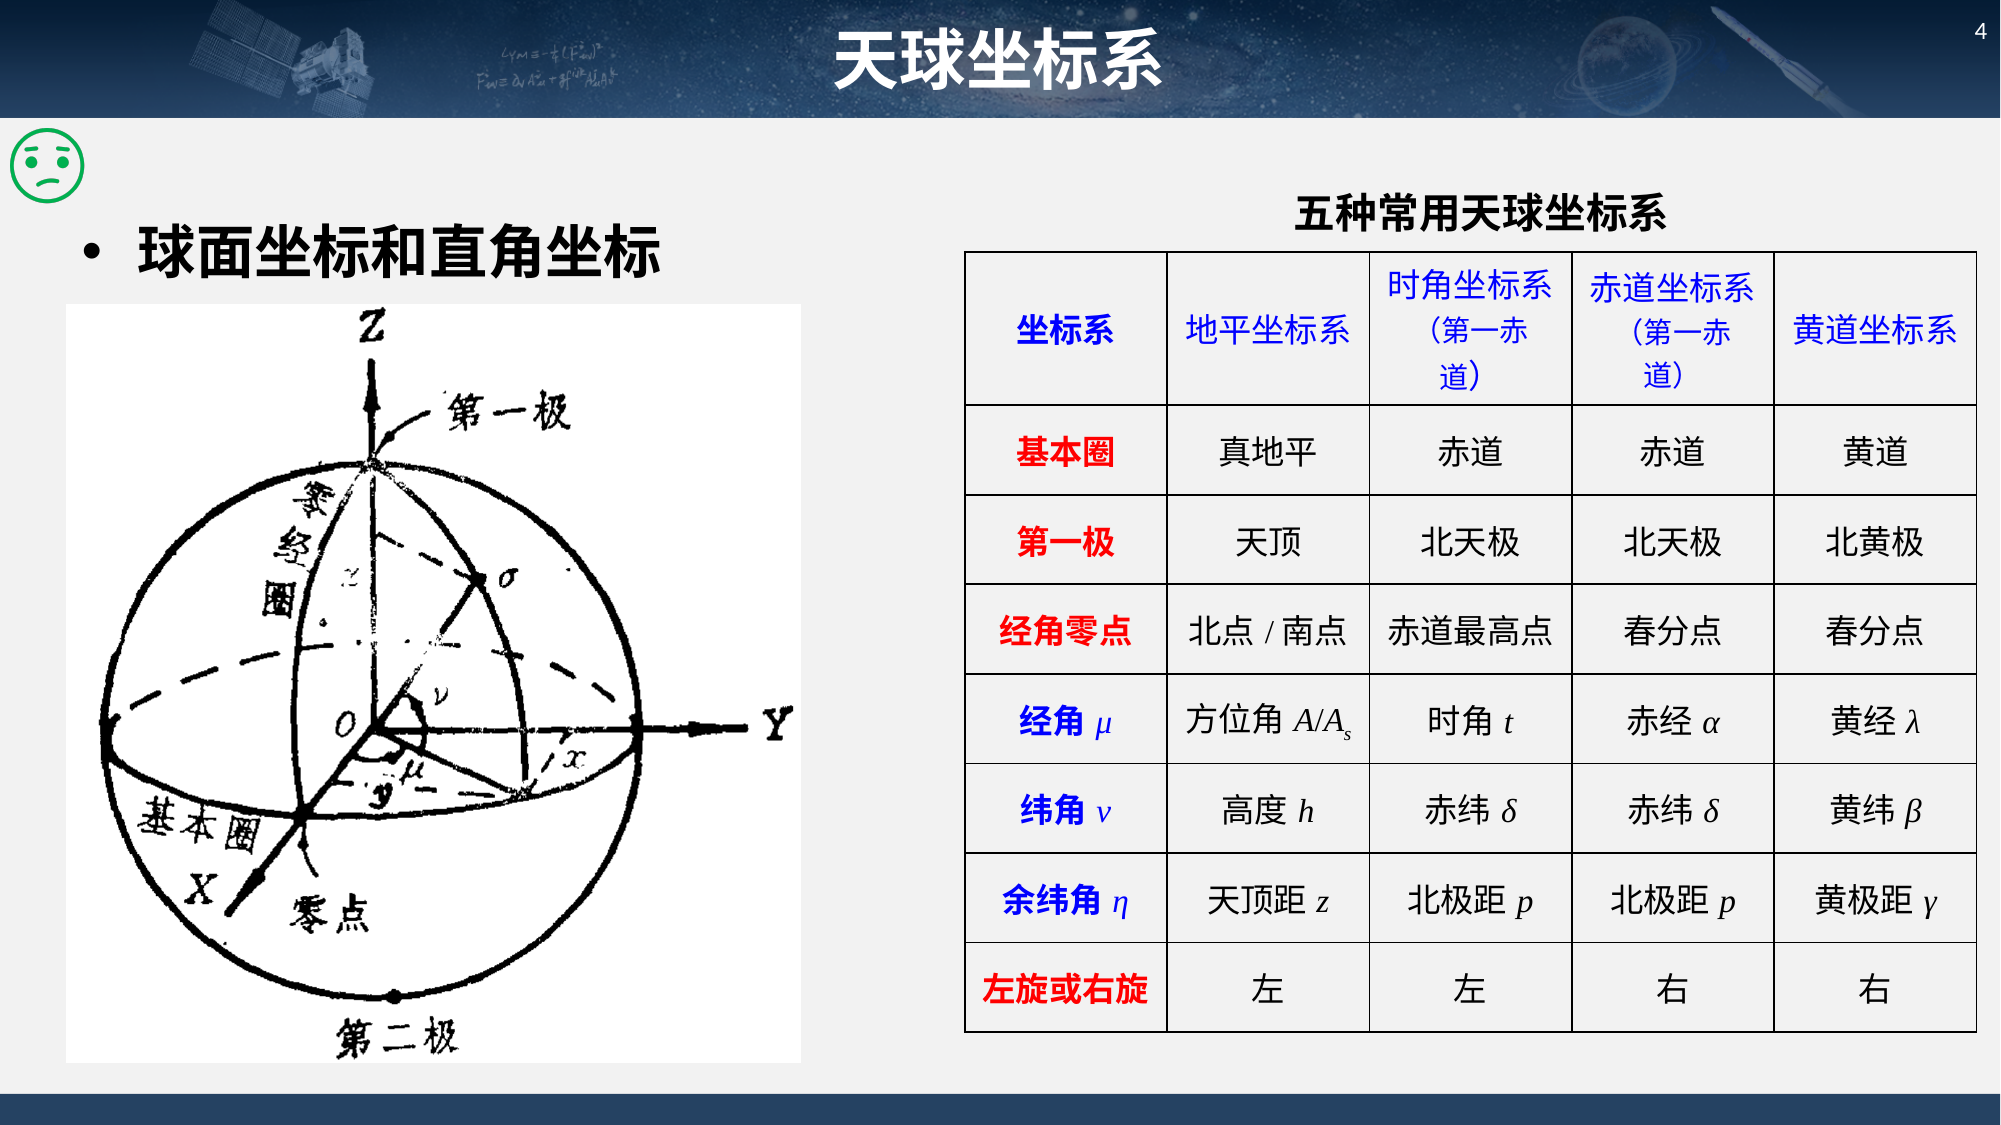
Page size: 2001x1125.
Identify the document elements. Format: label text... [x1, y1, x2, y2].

table_cell 黄极距γ [1775, 854, 1976, 942]
table_cell 赤经α [1573, 675, 1773, 763]
table_cell 北天极 [1370, 496, 1571, 583]
table_cell 左旋或右旋 [966, 943, 1166, 1031]
table_cell 真地平 [1168, 406, 1369, 494]
table_cell 赤道 [1573, 406, 1773, 494]
table_cell 北黄极 [1775, 496, 1976, 583]
table_cell 赤道最高点 [1370, 585, 1571, 673]
table_cell 黄道 [1775, 406, 1976, 494]
table_cell 赤纬δ [1370, 764, 1571, 852]
table_cell 春分点 [1573, 585, 1773, 673]
table_header 时角坐标系 （第一赤道） [1370, 253, 1571, 404]
text_box 天球坐标系 [0, 0, 2000, 117]
table_cell 左 [1370, 943, 1571, 1031]
table_cell 余纬角η [966, 854, 1166, 942]
table_cell 天顶 [1168, 496, 1369, 583]
table_cell 赤道 [1370, 406, 1571, 494]
table_cell 经角μ [966, 675, 1166, 763]
text_box 球面坐标和直角坐标 [66, 172, 1933, 398]
table_header 地平坐标系 [1168, 253, 1369, 404]
text_box 五种常用天球坐标系 [1271, 179, 1693, 245]
table_cell 北极距p [1370, 854, 1571, 942]
table_cell 黄经λ [1775, 675, 1976, 763]
table_cell 左 [1168, 943, 1369, 1031]
table_cell 第一极 [966, 496, 1166, 583]
table_cell 方位角A/As [1168, 675, 1369, 763]
table_header 黄道坐标系 [1775, 253, 1976, 404]
picture [0, 0, 2001, 213]
table_header 赤道坐标系 （第一赤道） [1573, 253, 1773, 404]
table_cell 赤纬δ [1573, 764, 1773, 852]
table_cell 春分点 [1775, 585, 1976, 673]
table_cell 右 [1775, 943, 1976, 1031]
table_cell 右 [1573, 943, 1773, 1031]
picture [66, 304, 801, 1063]
table_cell 基本圈 [966, 406, 1166, 494]
table_cell 黄纬β [1775, 764, 1976, 852]
table_cell 北天极 [1573, 496, 1773, 583]
table_cell 时角t [1370, 675, 1571, 763]
table_cell 经角零点 [966, 585, 1166, 673]
table_cell 天顶距z [1168, 854, 1369, 942]
table_cell 高度h [1168, 764, 1369, 852]
table_header 坐标系 [966, 253, 1166, 404]
table_cell 纬角ν [966, 764, 1166, 852]
table_cell 北极距p [1573, 854, 1773, 942]
table_cell 北点/南点 [1168, 585, 1369, 673]
